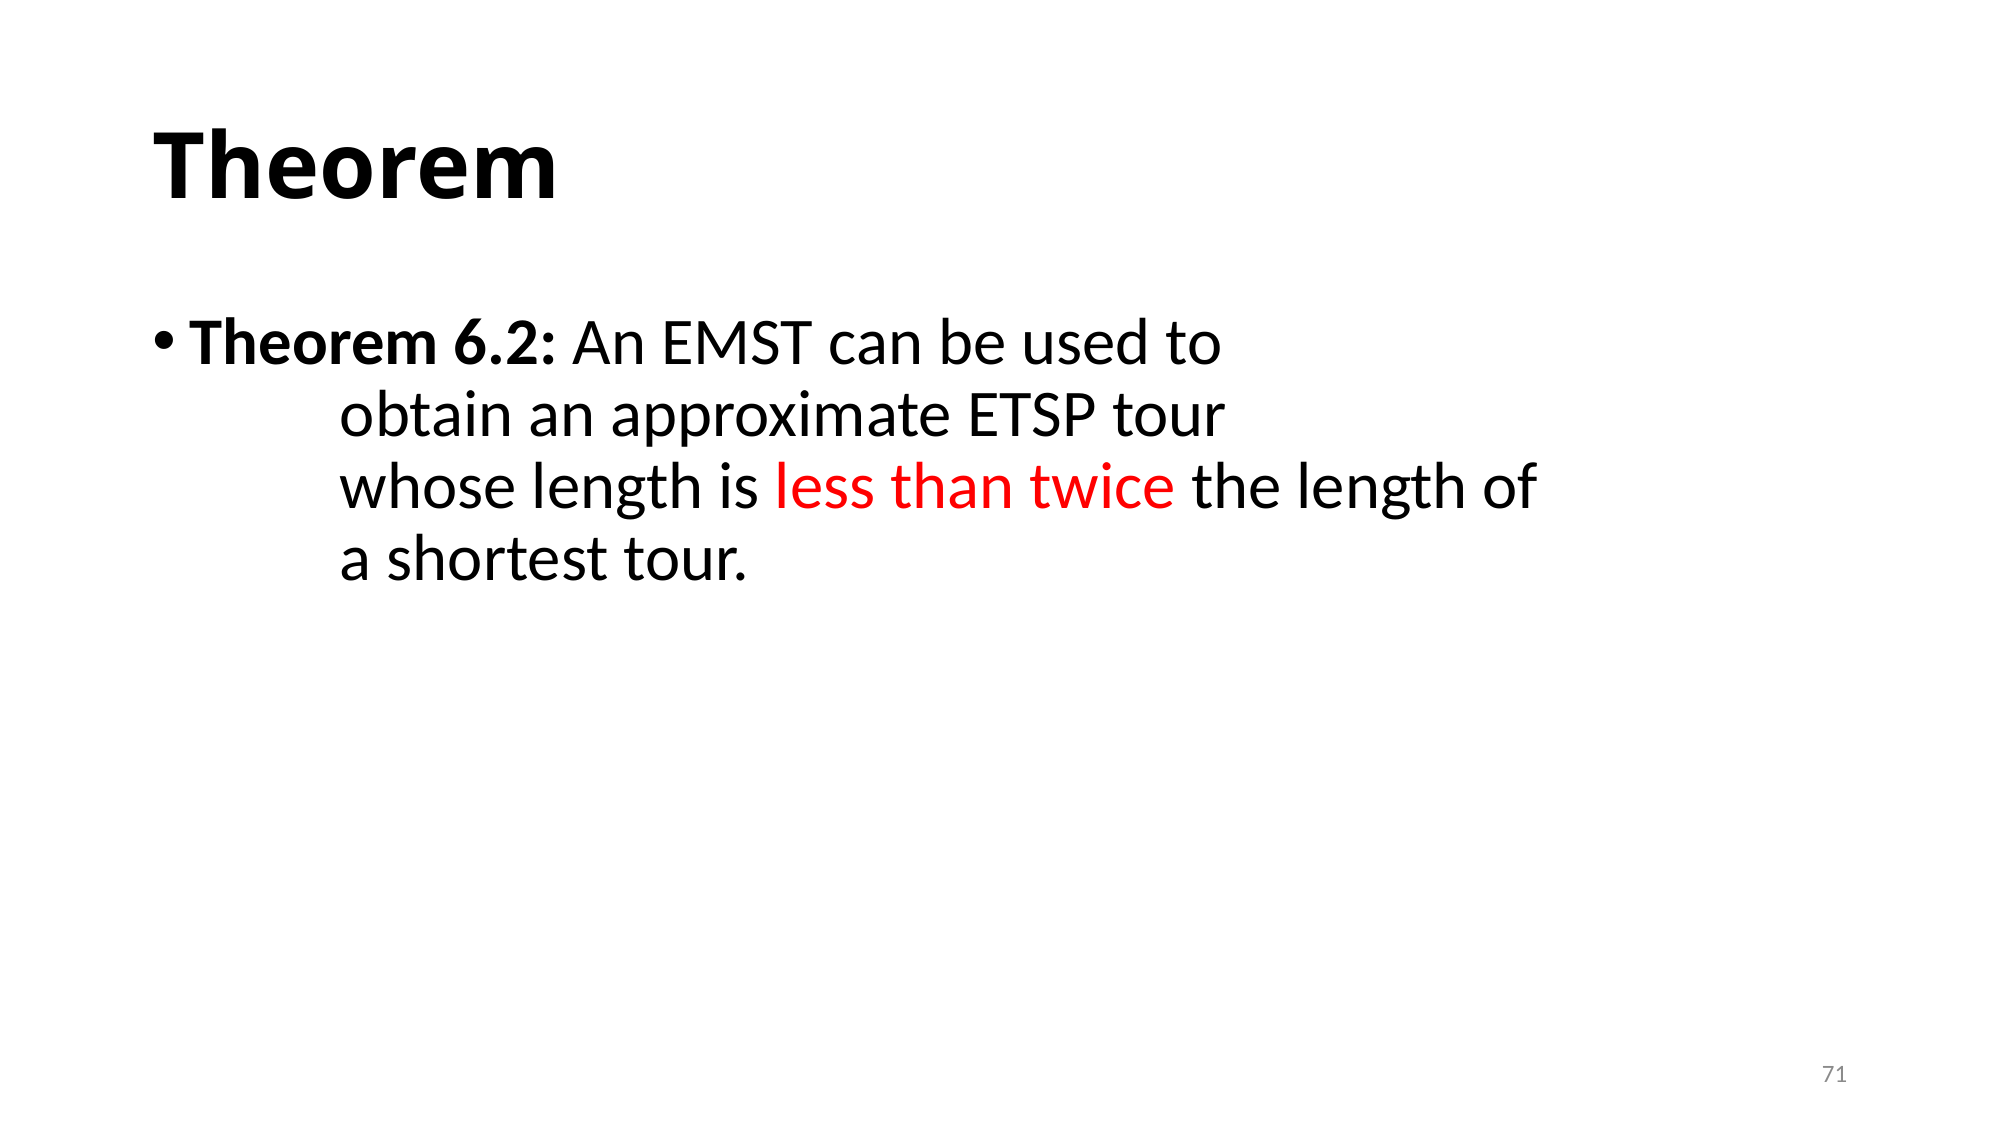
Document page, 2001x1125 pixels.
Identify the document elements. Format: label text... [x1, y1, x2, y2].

list Theorem 6.2: An EMST can be used to obtain an approximate ETSP tour whose length is less than twice the length of a shortest tour. [137, 299, 1863, 1014]
title Theorem [137, 59, 1863, 278]
slide_number 71 [1412, 1042, 1863, 1103]
